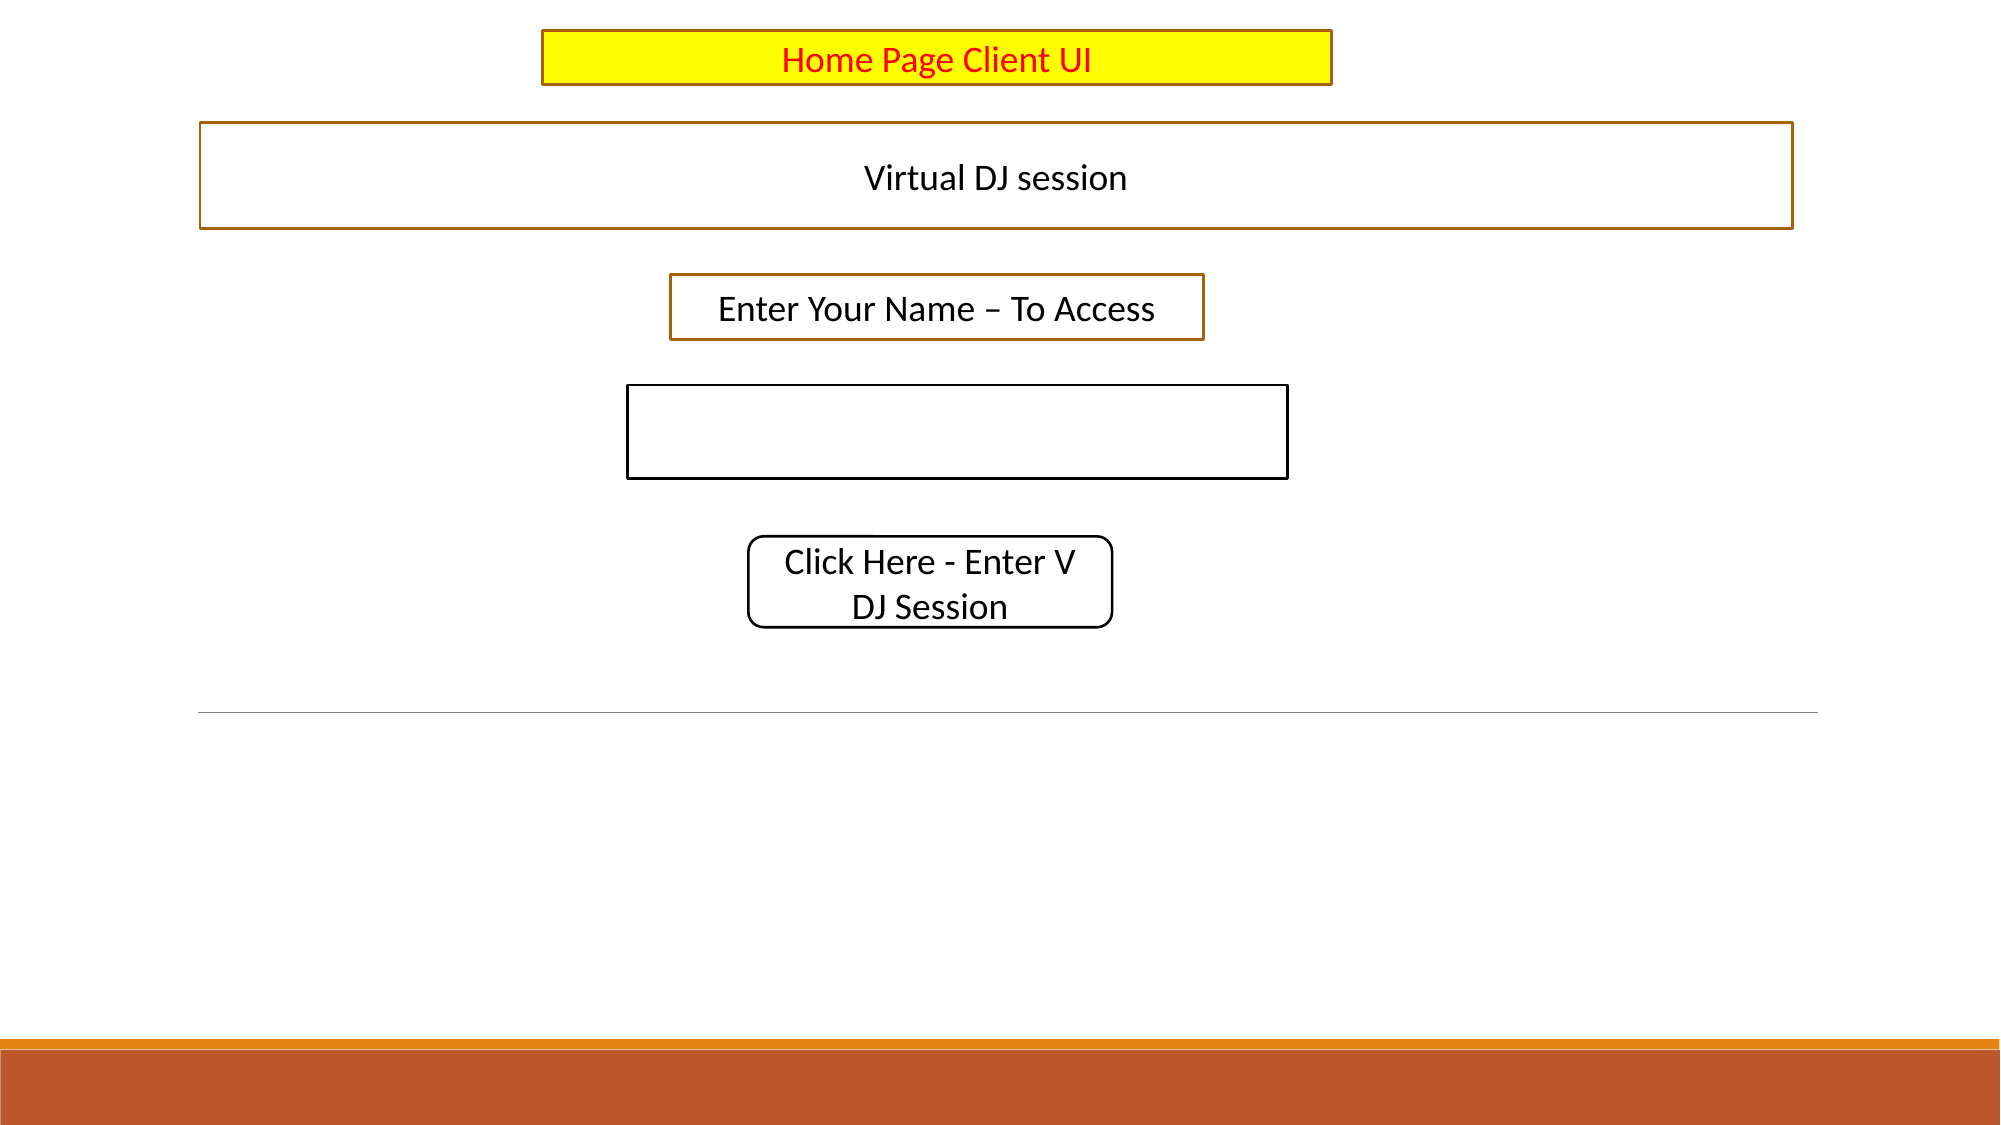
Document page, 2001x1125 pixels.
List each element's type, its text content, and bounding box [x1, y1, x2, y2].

text_box [626, 384, 1289, 480]
text_box Home Page Client UI [541, 29, 1333, 86]
text_box Enter Your Name – To Access [669, 273, 1205, 341]
text_box Virtual DJ session [199, 121, 1794, 230]
text_box Click Here - Enter V DJ Session [747, 534, 1114, 629]
